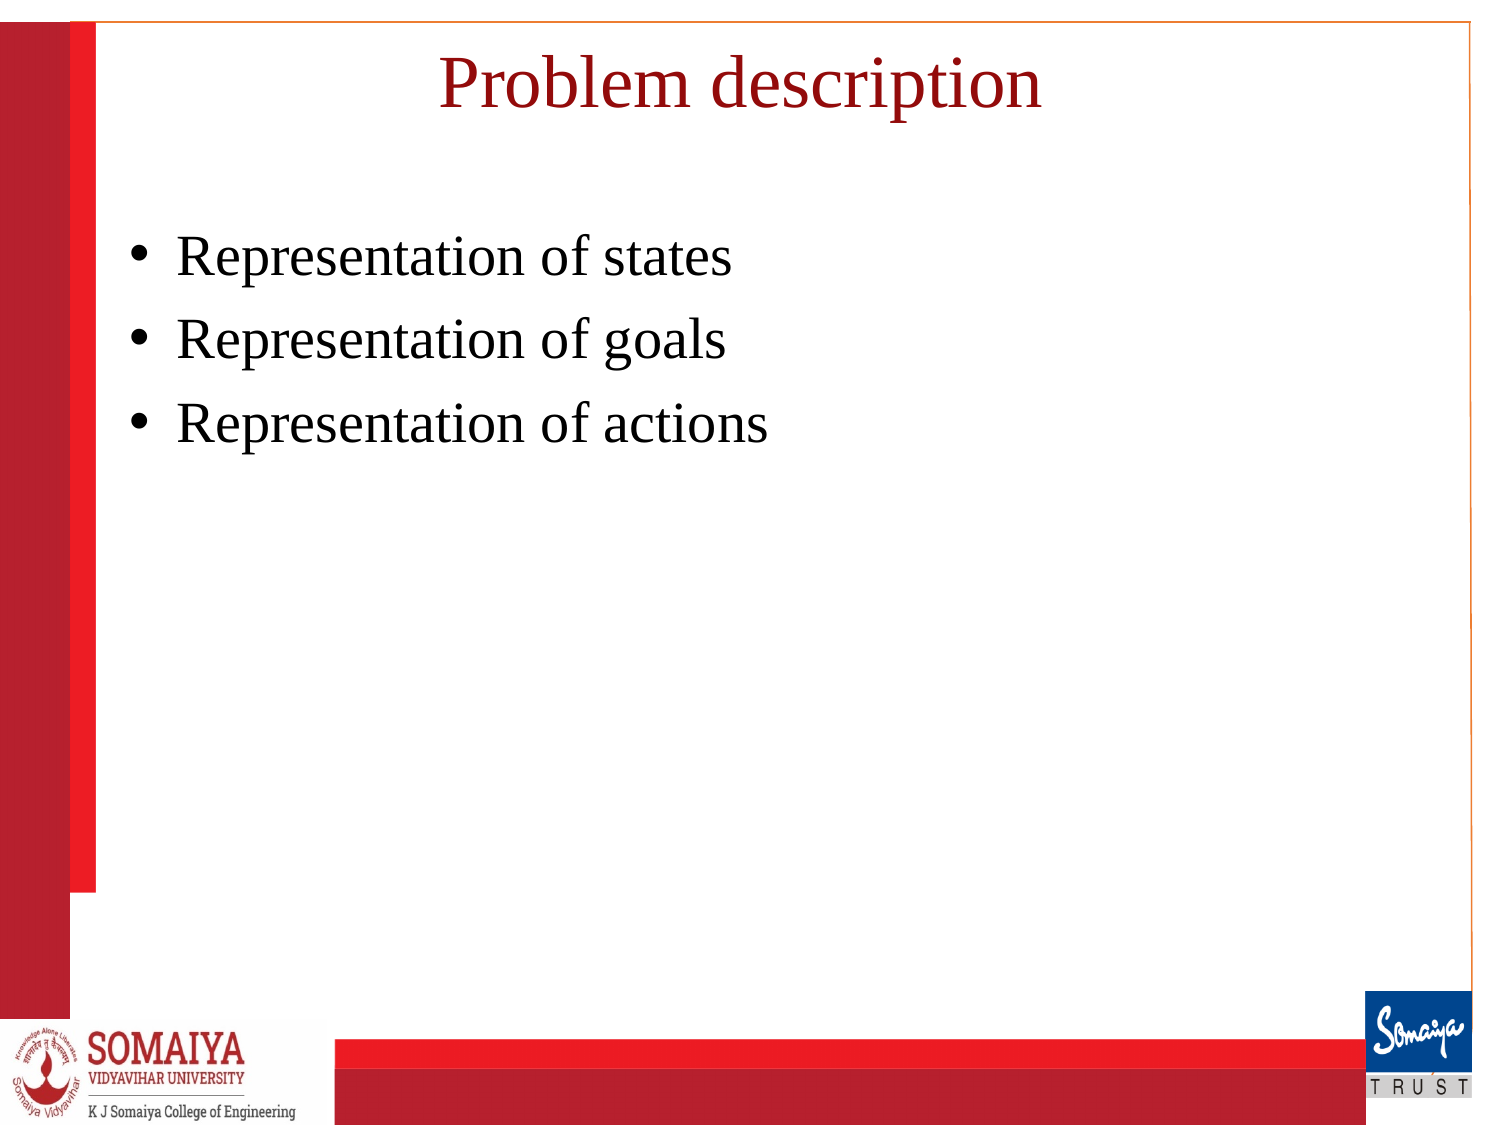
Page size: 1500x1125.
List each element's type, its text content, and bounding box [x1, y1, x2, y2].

picture [0, 22, 327, 1125]
list Representation of states Representation of goals Representation of actions [114, 217, 1465, 960]
title Problem description [134, 35, 1349, 179]
picture [335, 1040, 1365, 1125]
picture [1365, 991, 1472, 1098]
